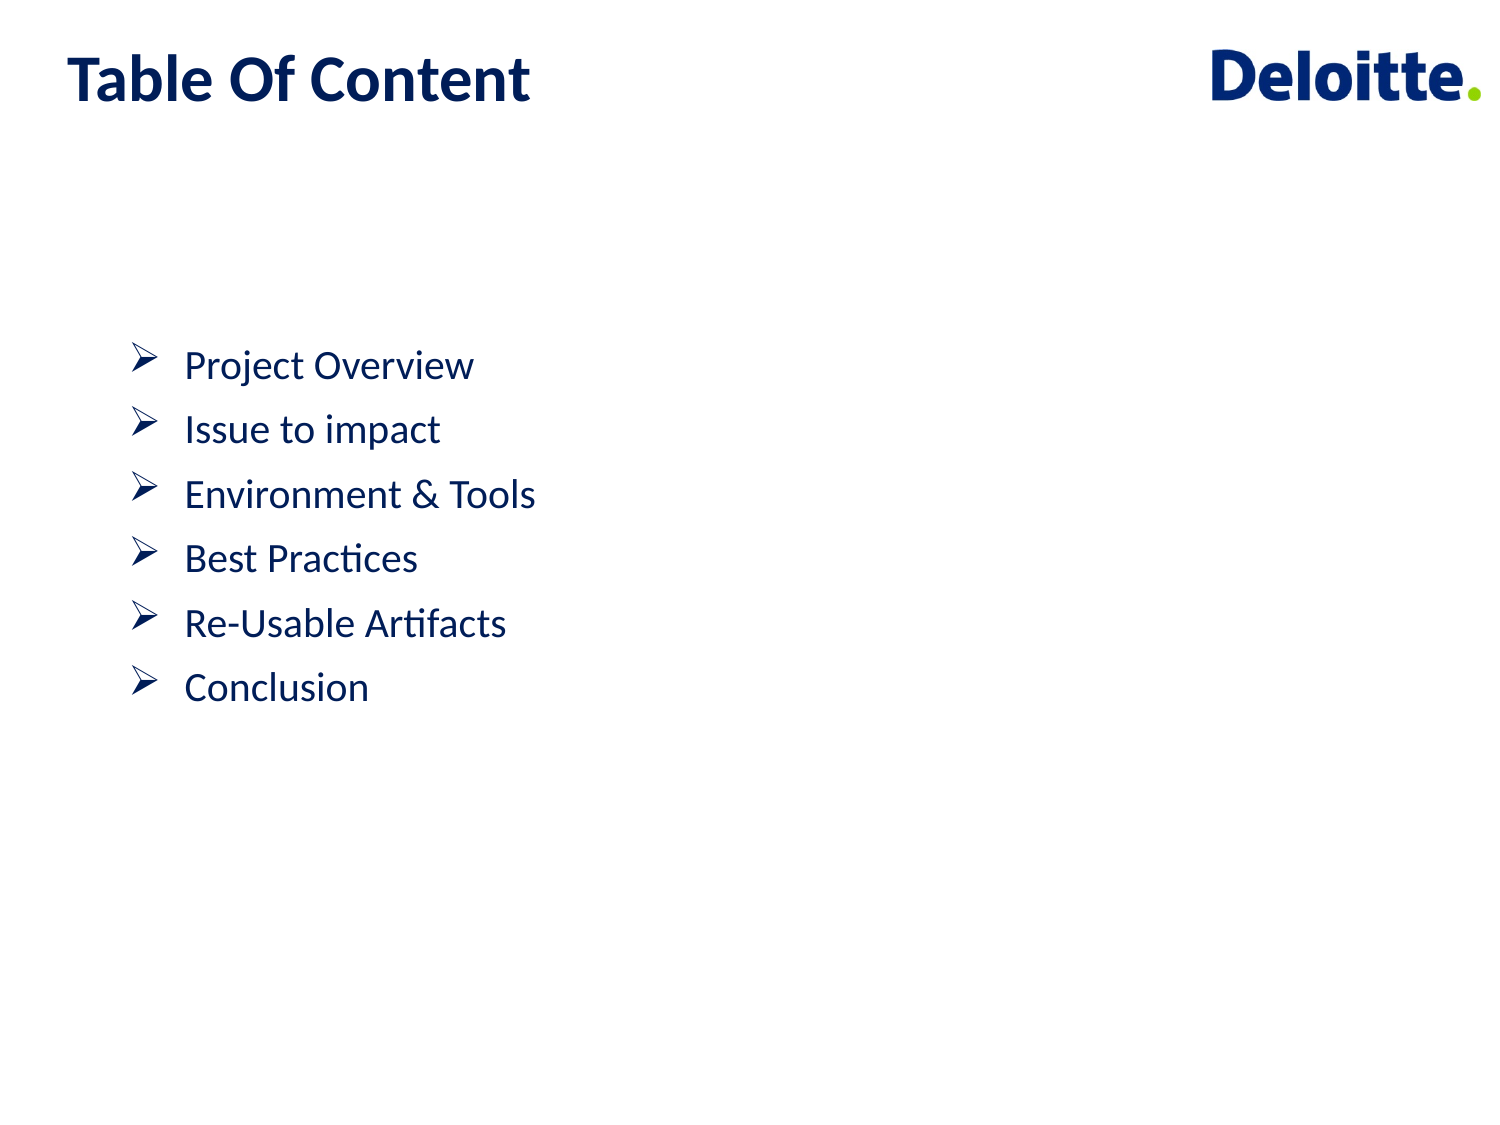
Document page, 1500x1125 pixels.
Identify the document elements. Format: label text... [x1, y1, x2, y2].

list Project Overview Issue to impact Environment & Tools Best Practices Re-Usable Artifacts Conclusion [62, 337, 1429, 715]
picture [1213, 49, 1481, 101]
title Table Of Content [67, 43, 1213, 117]
